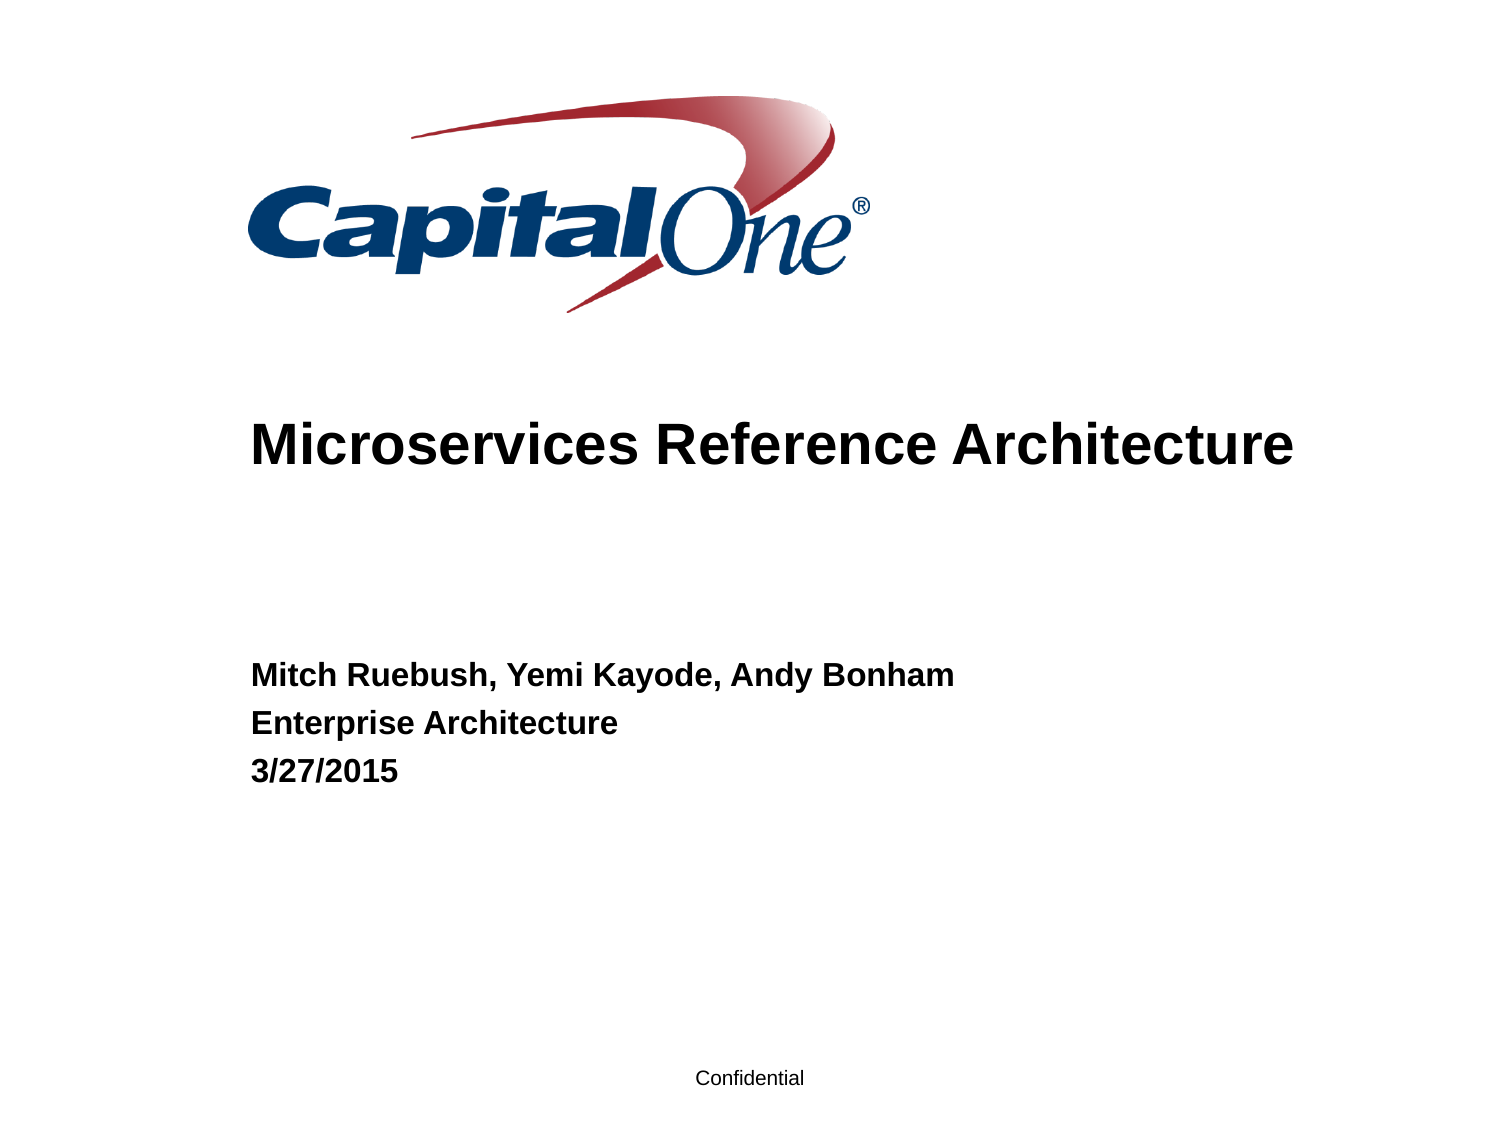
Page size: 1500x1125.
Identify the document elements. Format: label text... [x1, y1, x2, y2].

picture [248, 96, 870, 313]
subtitle Mitch Ruebush, Yemi Kayode, Andy Bonham Enterprise Architecture 3/27/2015 [235, 637, 1287, 926]
title Microservices Reference Architecture [235, 398, 1451, 555]
